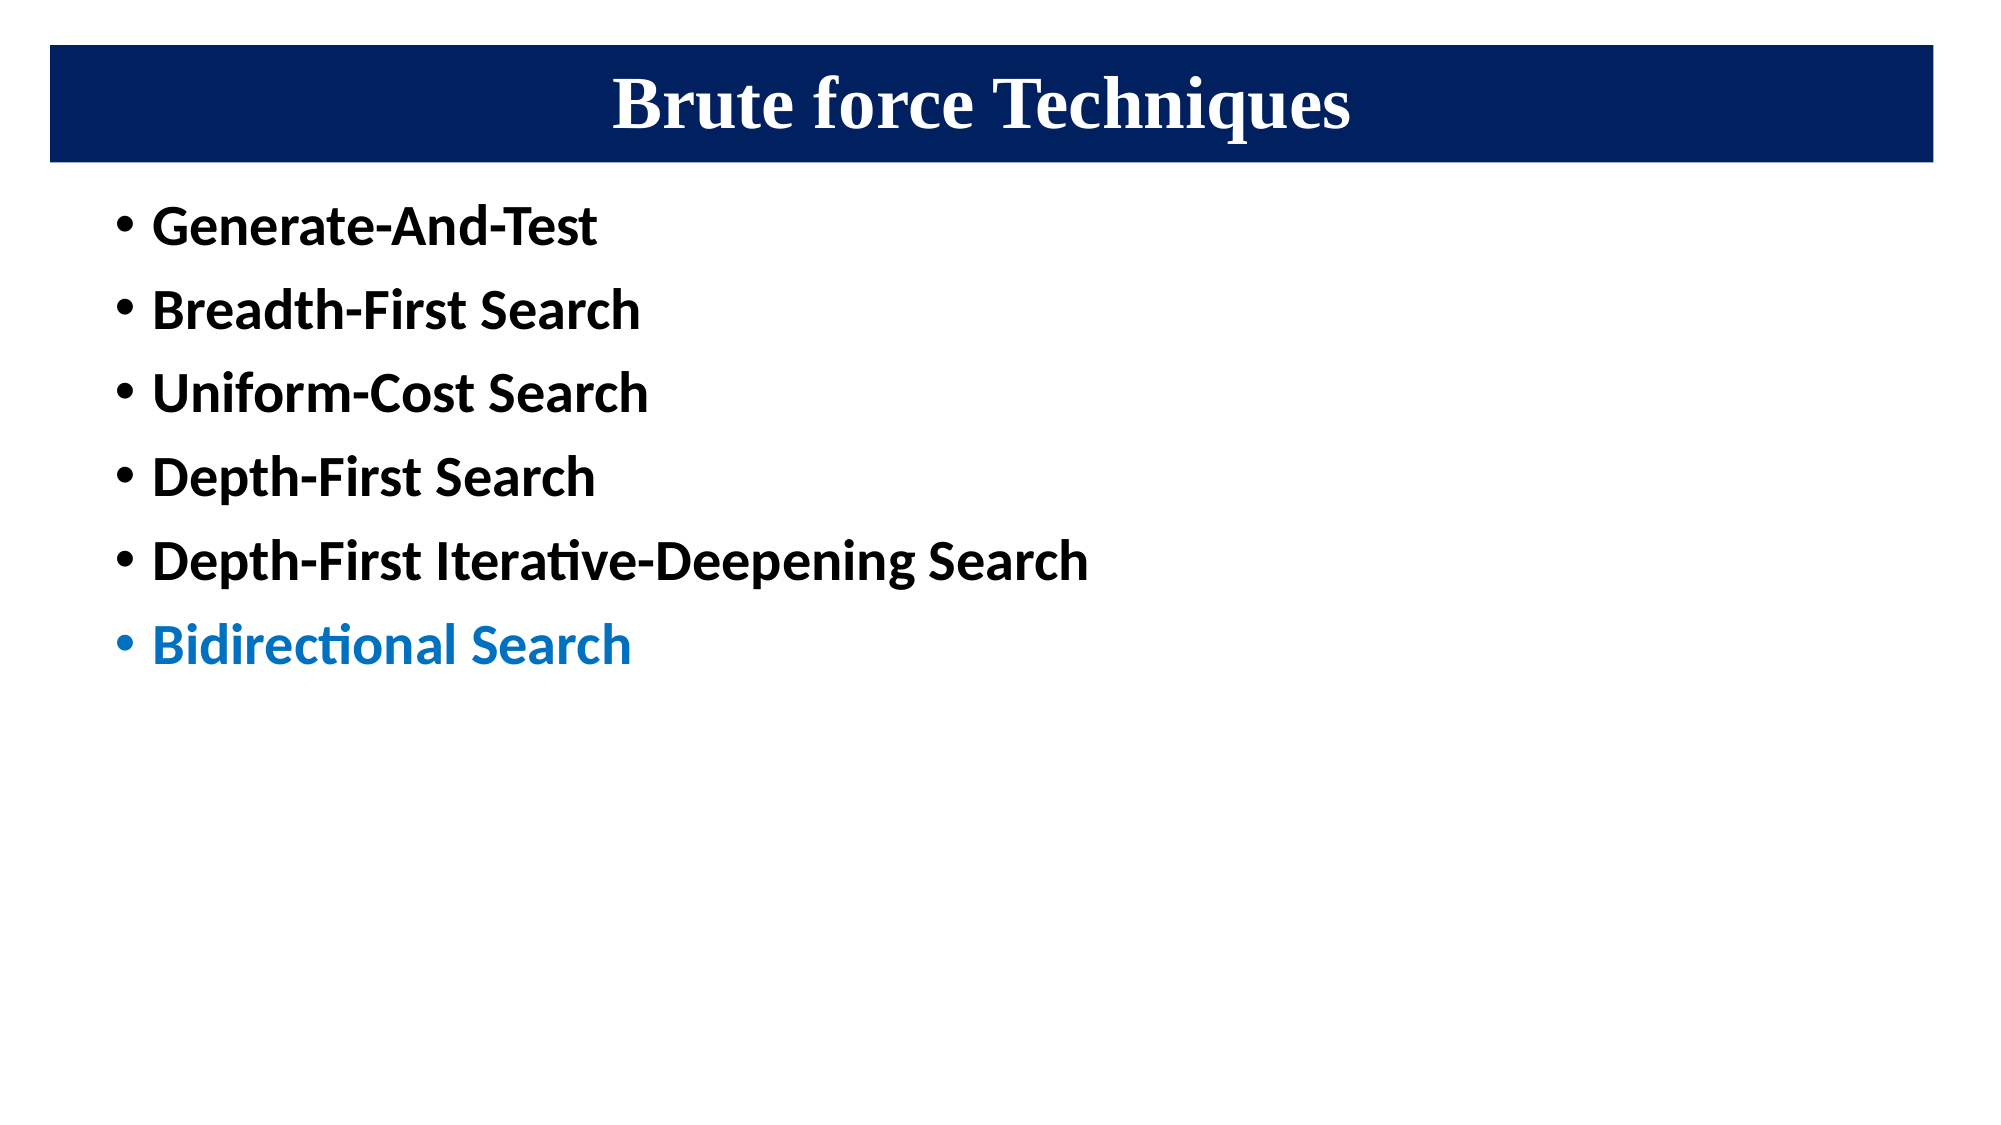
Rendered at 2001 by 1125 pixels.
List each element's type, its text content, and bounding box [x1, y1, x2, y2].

title Brute force Techniques [50, 45, 1934, 163]
list Generate-And-Test Breadth-First Search Uniform-Cost Search Depth-First Search Depth-First Iterative-Deepening Search Bidirectional Search [99, 187, 1900, 1005]
